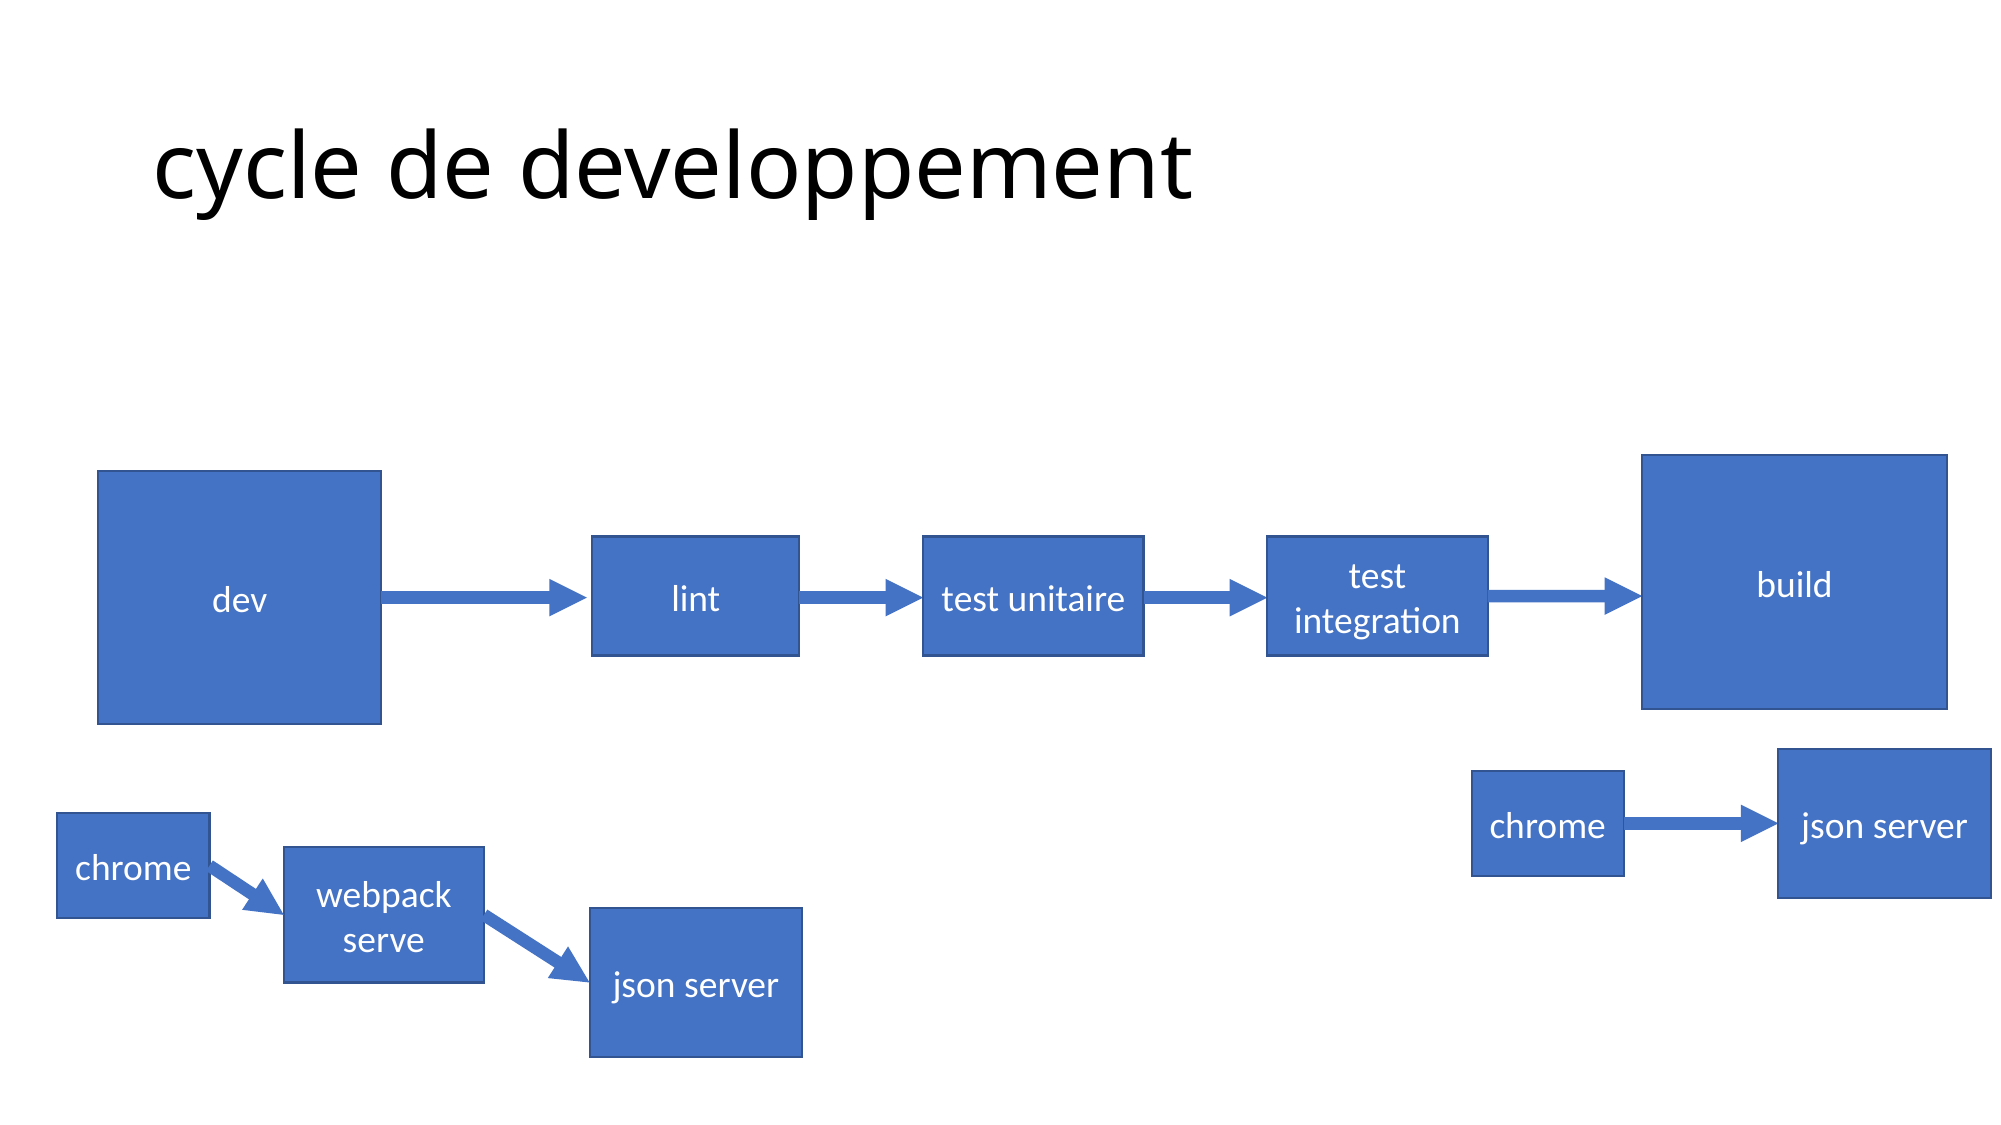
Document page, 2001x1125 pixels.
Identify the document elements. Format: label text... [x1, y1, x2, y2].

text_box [483, 914, 590, 983]
title cycle de developpement [137, 59, 1863, 278]
text_box test unitaire [922, 535, 1145, 657]
text_box dev [97, 470, 382, 725]
text_box test integration [1266, 535, 1489, 657]
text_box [209, 865, 284, 915]
text_box build [1641, 454, 1948, 710]
text_box lint [591, 535, 800, 657]
text_box chrome [56, 812, 211, 919]
text_box json server [1777, 748, 1992, 899]
text_box chrome [1471, 770, 1625, 877]
text_box webpack serve [283, 846, 485, 984]
text_box json server [589, 907, 803, 1058]
